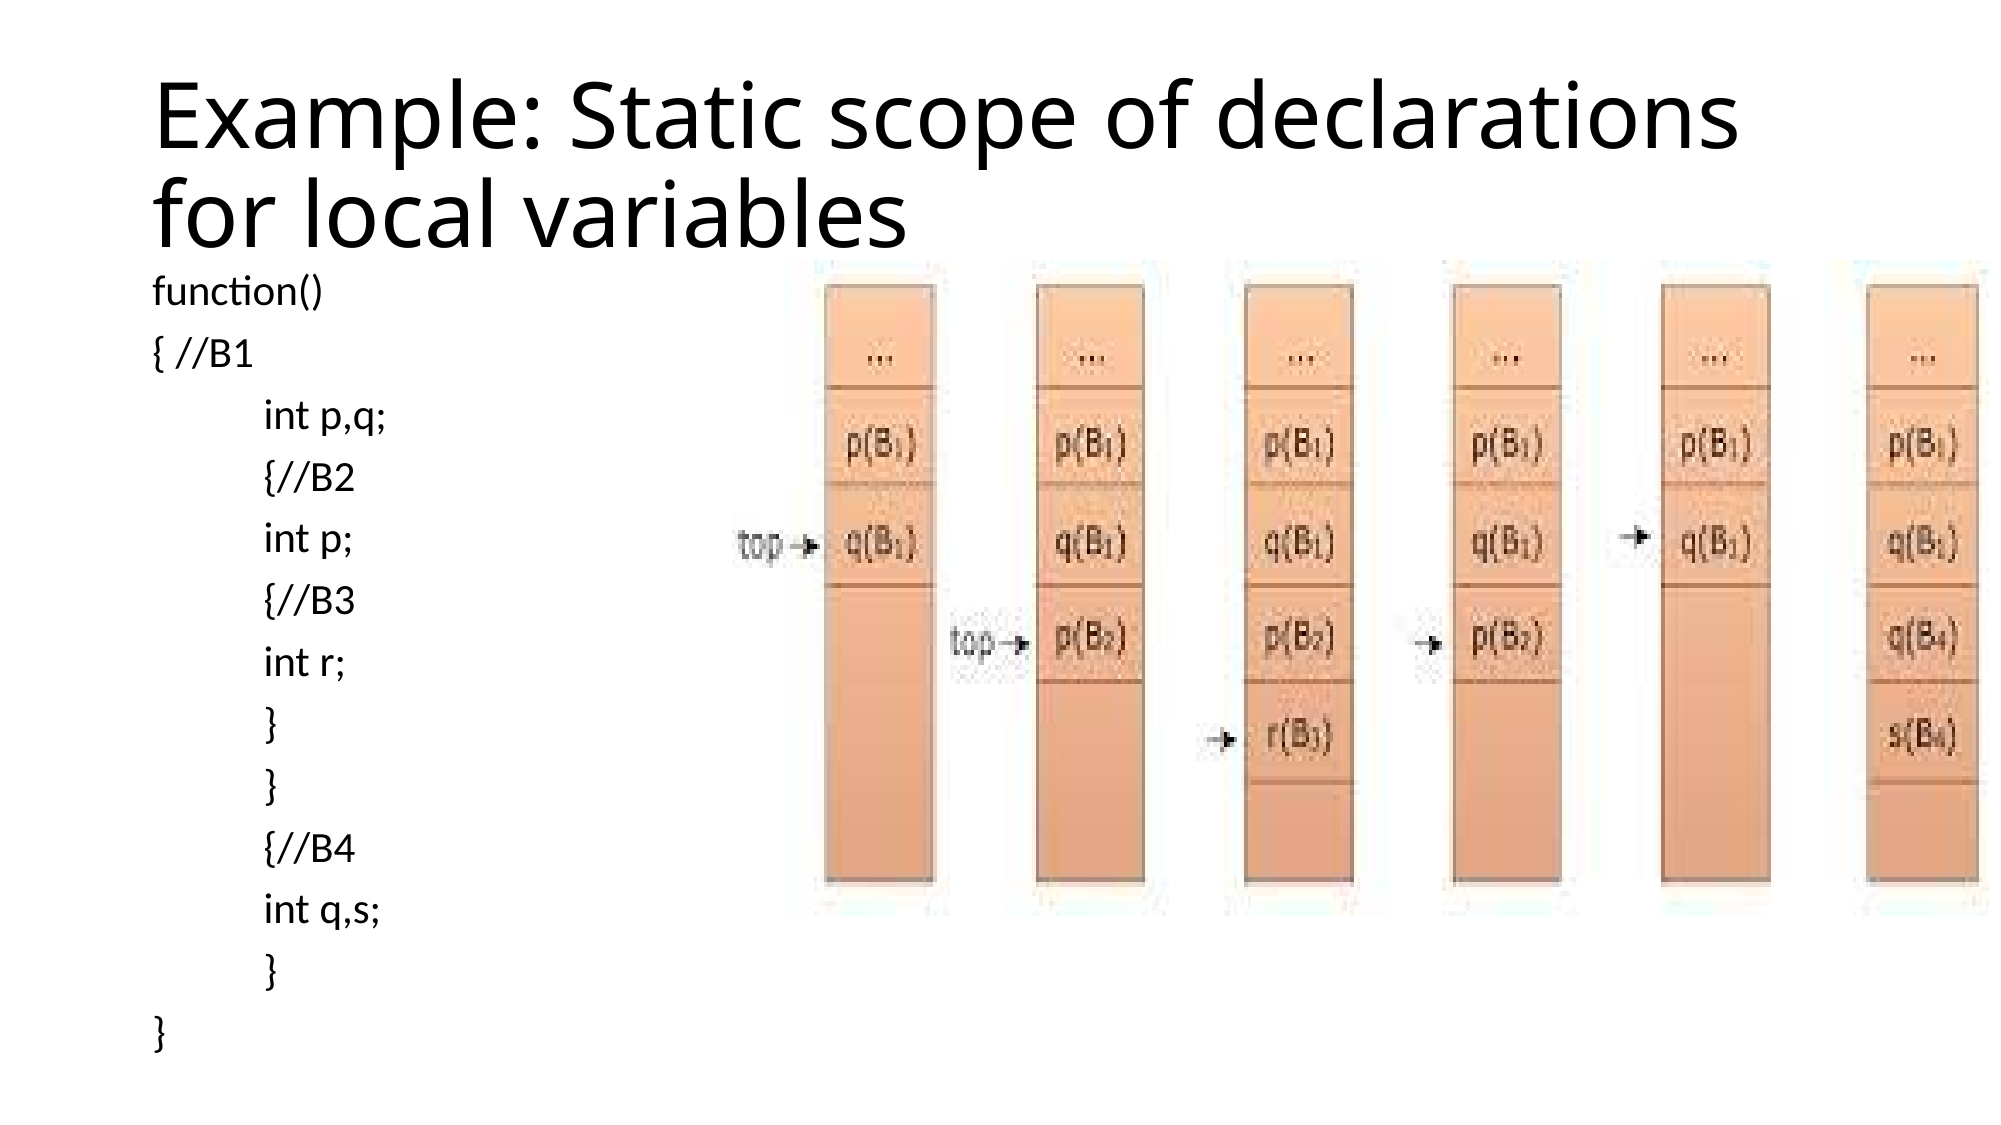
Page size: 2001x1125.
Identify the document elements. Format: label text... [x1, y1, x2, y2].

picture [732, 260, 2000, 916]
list function() { //B1 int p,q; {//B2 int p; {//B3 int r; } } {//B4 int q,s; } } [137, 260, 1863, 1066]
title Example: Static scope of declarations for local variables [137, 59, 1863, 260]
